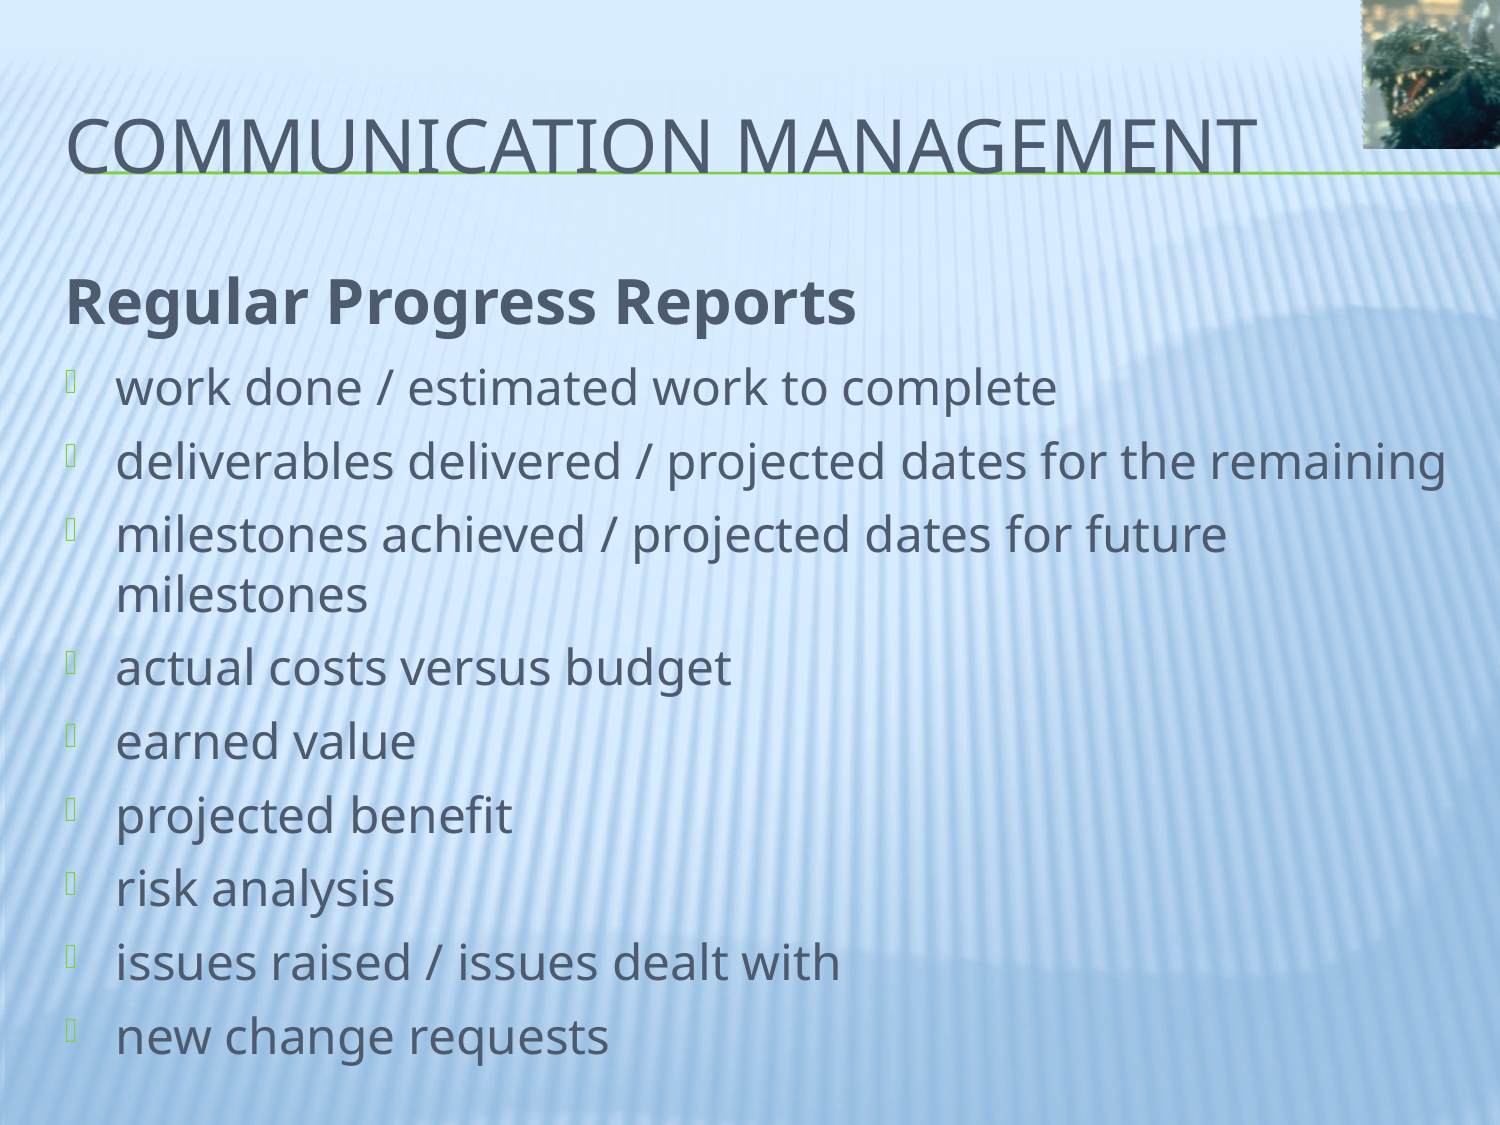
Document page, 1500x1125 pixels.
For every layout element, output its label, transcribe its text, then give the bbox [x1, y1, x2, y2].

title Communication Management [50, 75, 1475, 213]
list Regular Progress Reports work done / estimated work to complete deliverables delivered / projected dates for the remaining milestones achieved / projected dates for future milestones actual costs versus budget earned value projected benefit risk analysis issues raised / issues dealt with new change requests [50, 254, 1475, 1088]
picture [1360, 0, 1500, 149]
